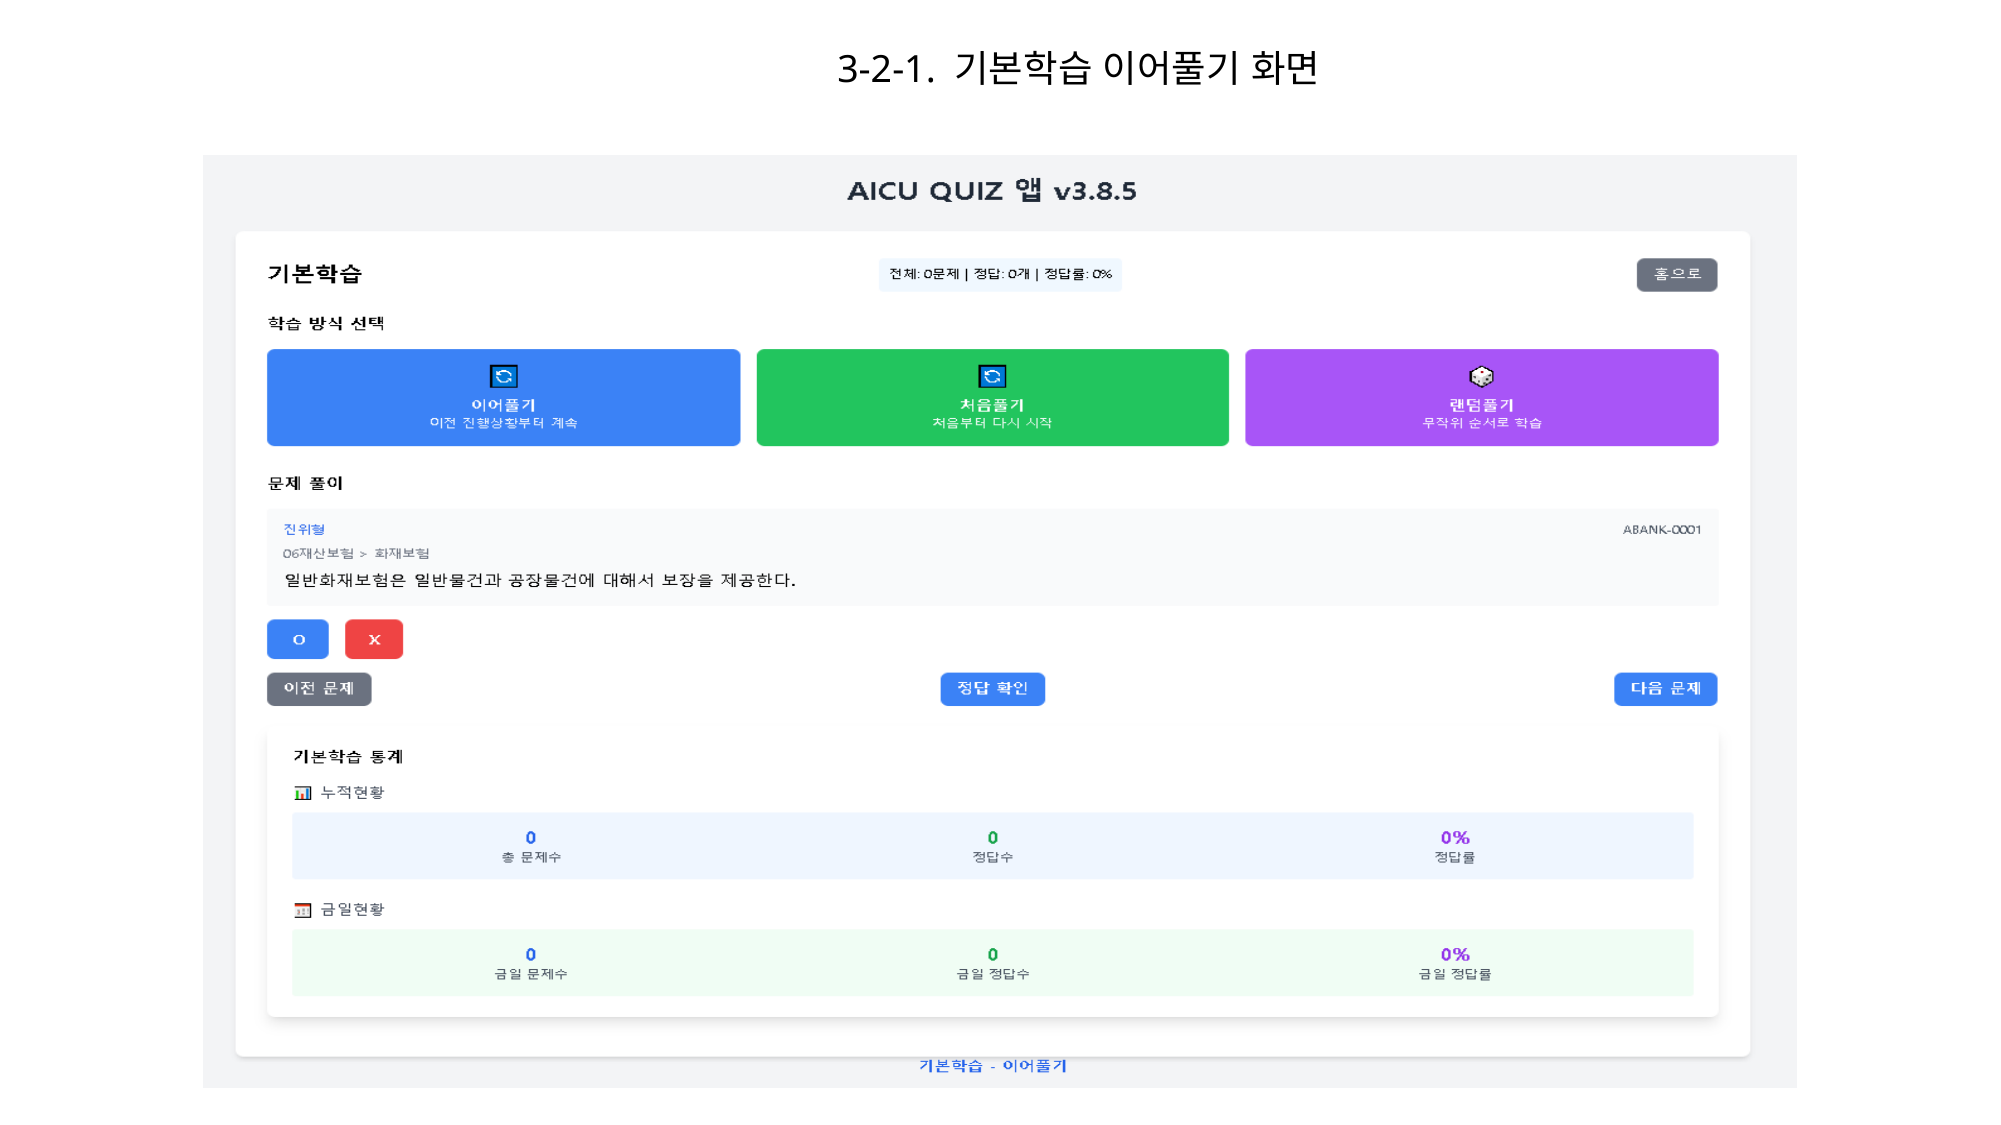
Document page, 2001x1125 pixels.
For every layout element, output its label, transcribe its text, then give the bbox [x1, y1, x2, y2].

picture [202, 154, 1798, 1088]
text_box 3-2-1. 기본학습 이어풀기 화면 [822, 37, 1336, 98]
